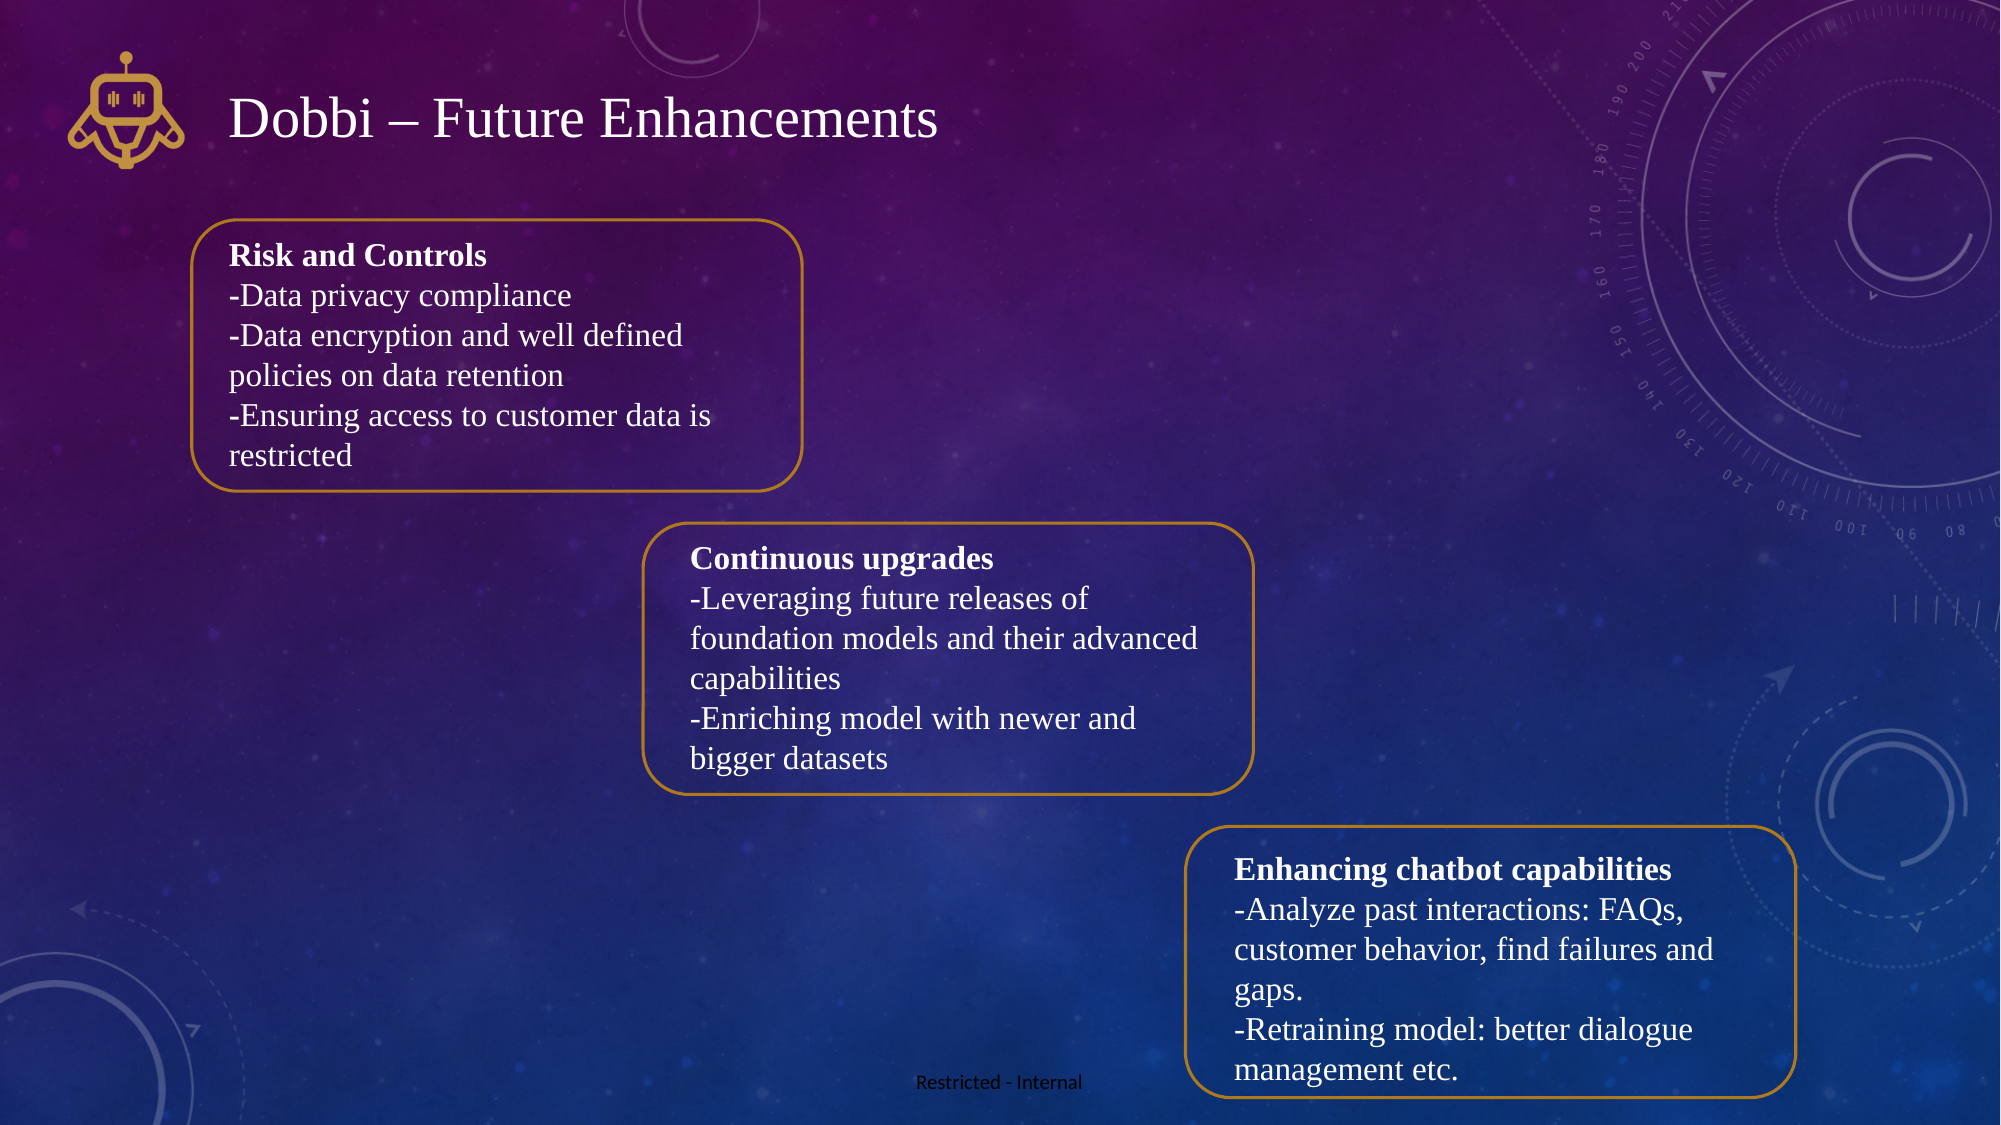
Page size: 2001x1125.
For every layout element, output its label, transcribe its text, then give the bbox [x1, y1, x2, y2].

text_box Risk and Controls -Data privacy compliance -Data encryption and well defined policies on data retention -Ensuring access to customer data is restricted [214, 226, 780, 481]
text_box [1183, 824, 1798, 1100]
text_box [641, 521, 1255, 796]
text_box Continuous upgrades -Leveraging future releases of foundation models and their advanced capabilities -Enriching model with newer and bigger datasets [675, 528, 1222, 784]
picture [0, 0, 2001, 1125]
text_box Enhancing chatbot capabilities -Analyze past interactions: FAQs, customer behavior, find failures and gaps. -Retraining model: better dialogue management etc. [1219, 840, 1762, 1095]
text_box [190, 218, 804, 493]
text_box Dobbi – Future Enhancements [258, 71, 1100, 157]
